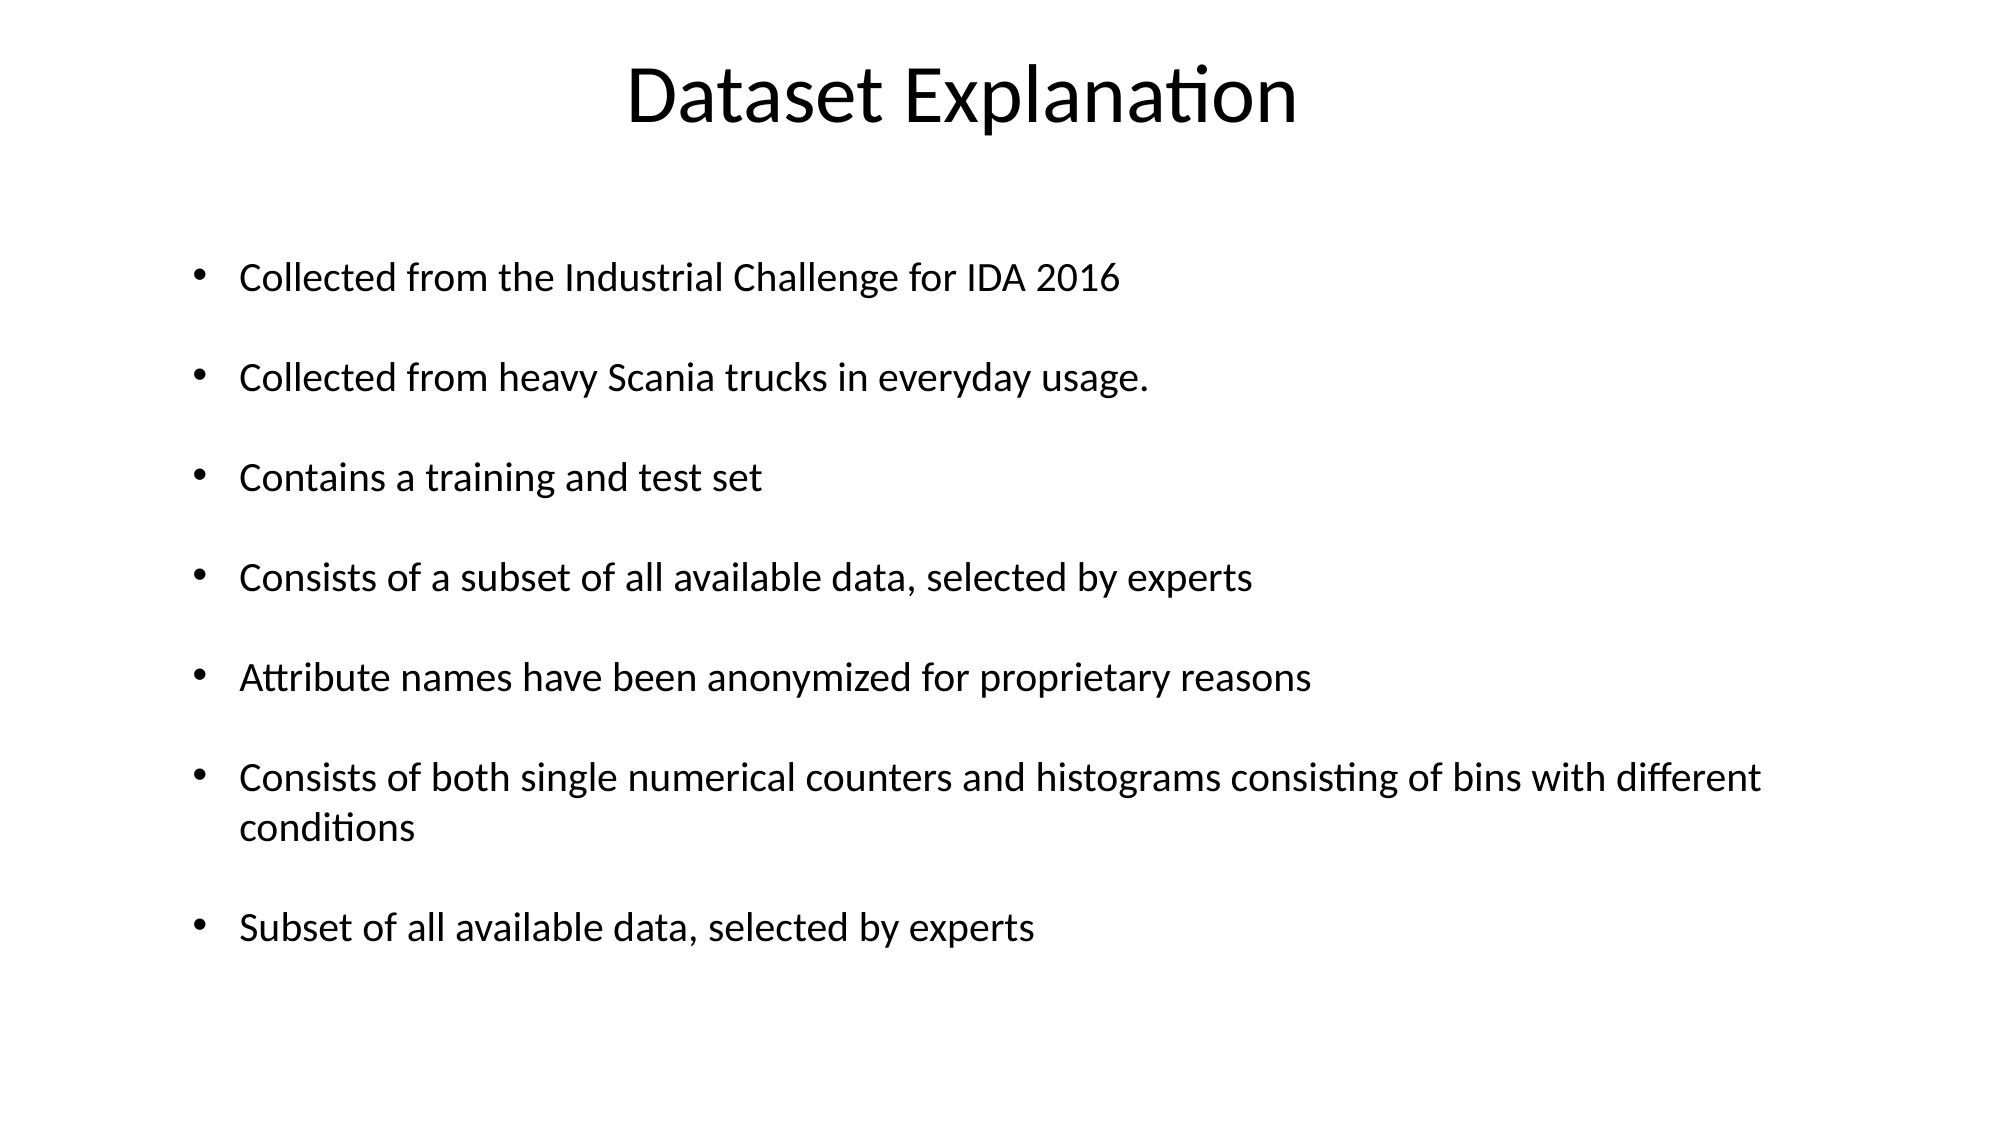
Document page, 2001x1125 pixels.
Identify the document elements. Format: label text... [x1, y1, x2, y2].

text_box Dataset Explanation [368, 32, 1558, 147]
text_box Collected from the Industrial Challenge for IDA 2016 Collected from heavy Scania trucks in everyday usage. Contains a training and test set Consists of a subset of all available data, selected by experts Attribute names have been anonymized for proprietary reasons Consists of both single numerical counters and histograms consisting of bins with different conditions Subset of all available data, selected by experts [177, 242, 1783, 958]
